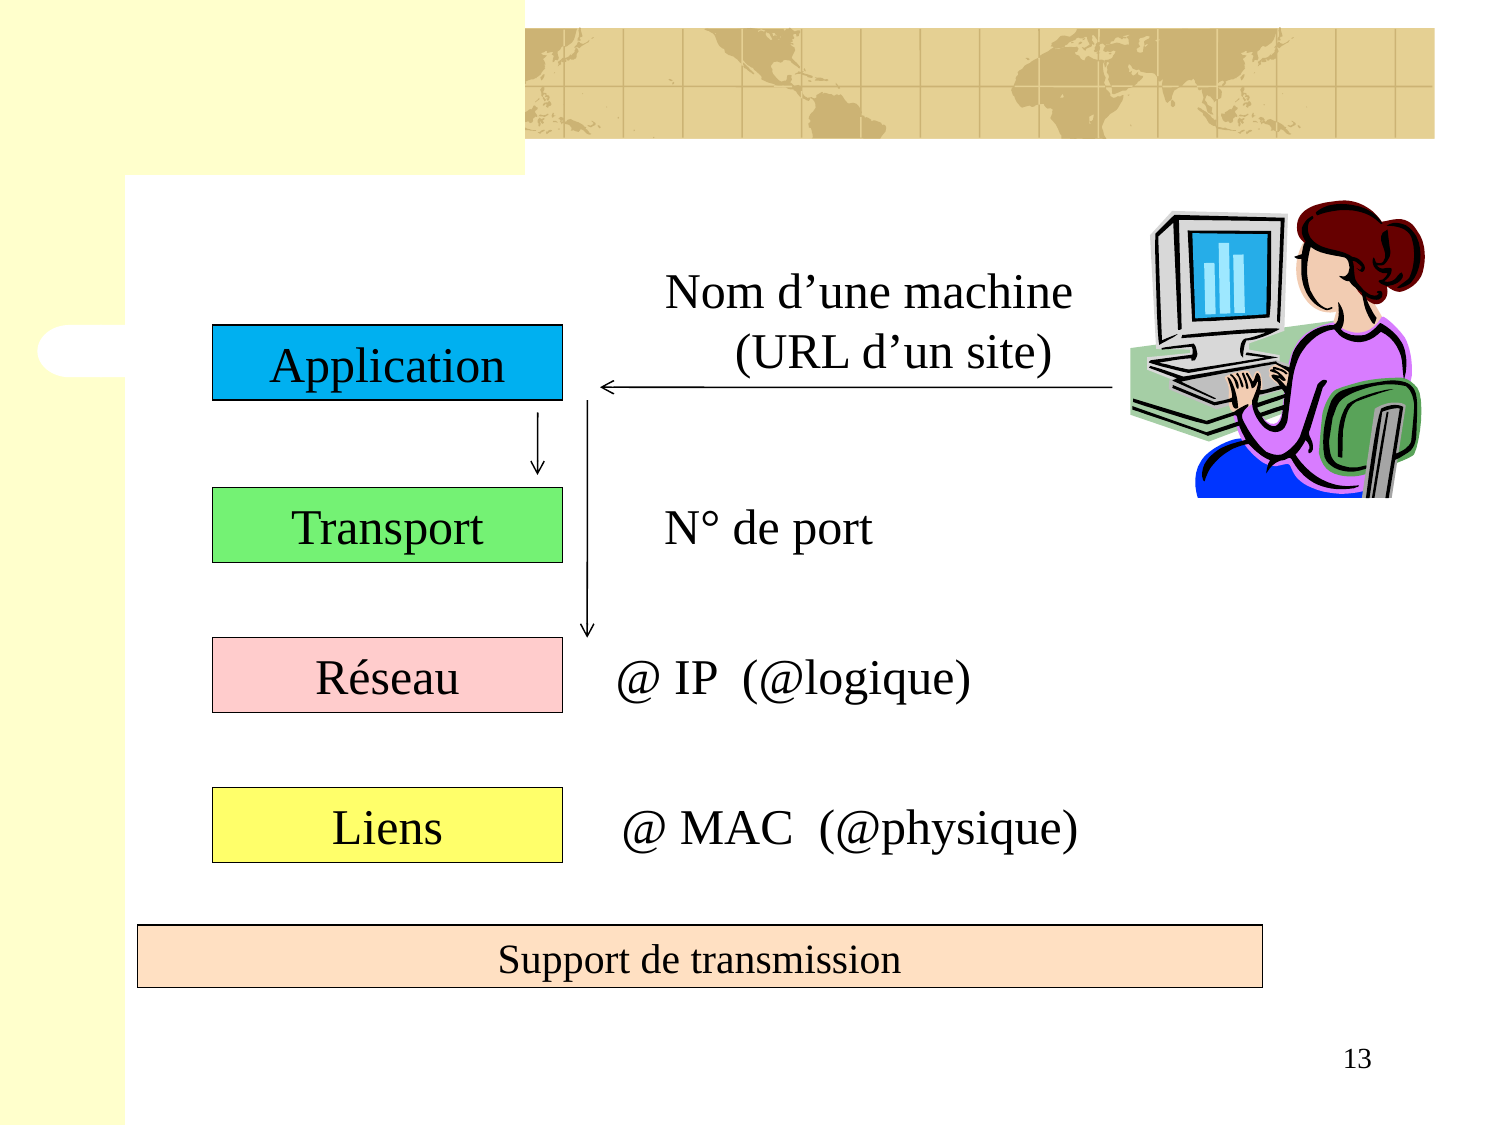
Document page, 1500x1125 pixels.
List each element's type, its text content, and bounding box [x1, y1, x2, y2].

picture [1130, 199, 1426, 501]
text_box @ IP (@logique) [599, 636, 988, 712]
text_box Liens [212, 787, 563, 863]
slide_number 13 [1074, 1032, 1388, 1108]
text_box Application [212, 324, 563, 400]
text_box Transport [212, 487, 563, 563]
text_box Support de transmission [137, 924, 1263, 988]
text_box Réseau [212, 637, 563, 713]
text_box N° de port [600, 487, 938, 563]
text_box Nom d’une machine (URL d’un site) [650, 251, 1125, 386]
text_box @ MAC (@physique) [600, 787, 1100, 863]
